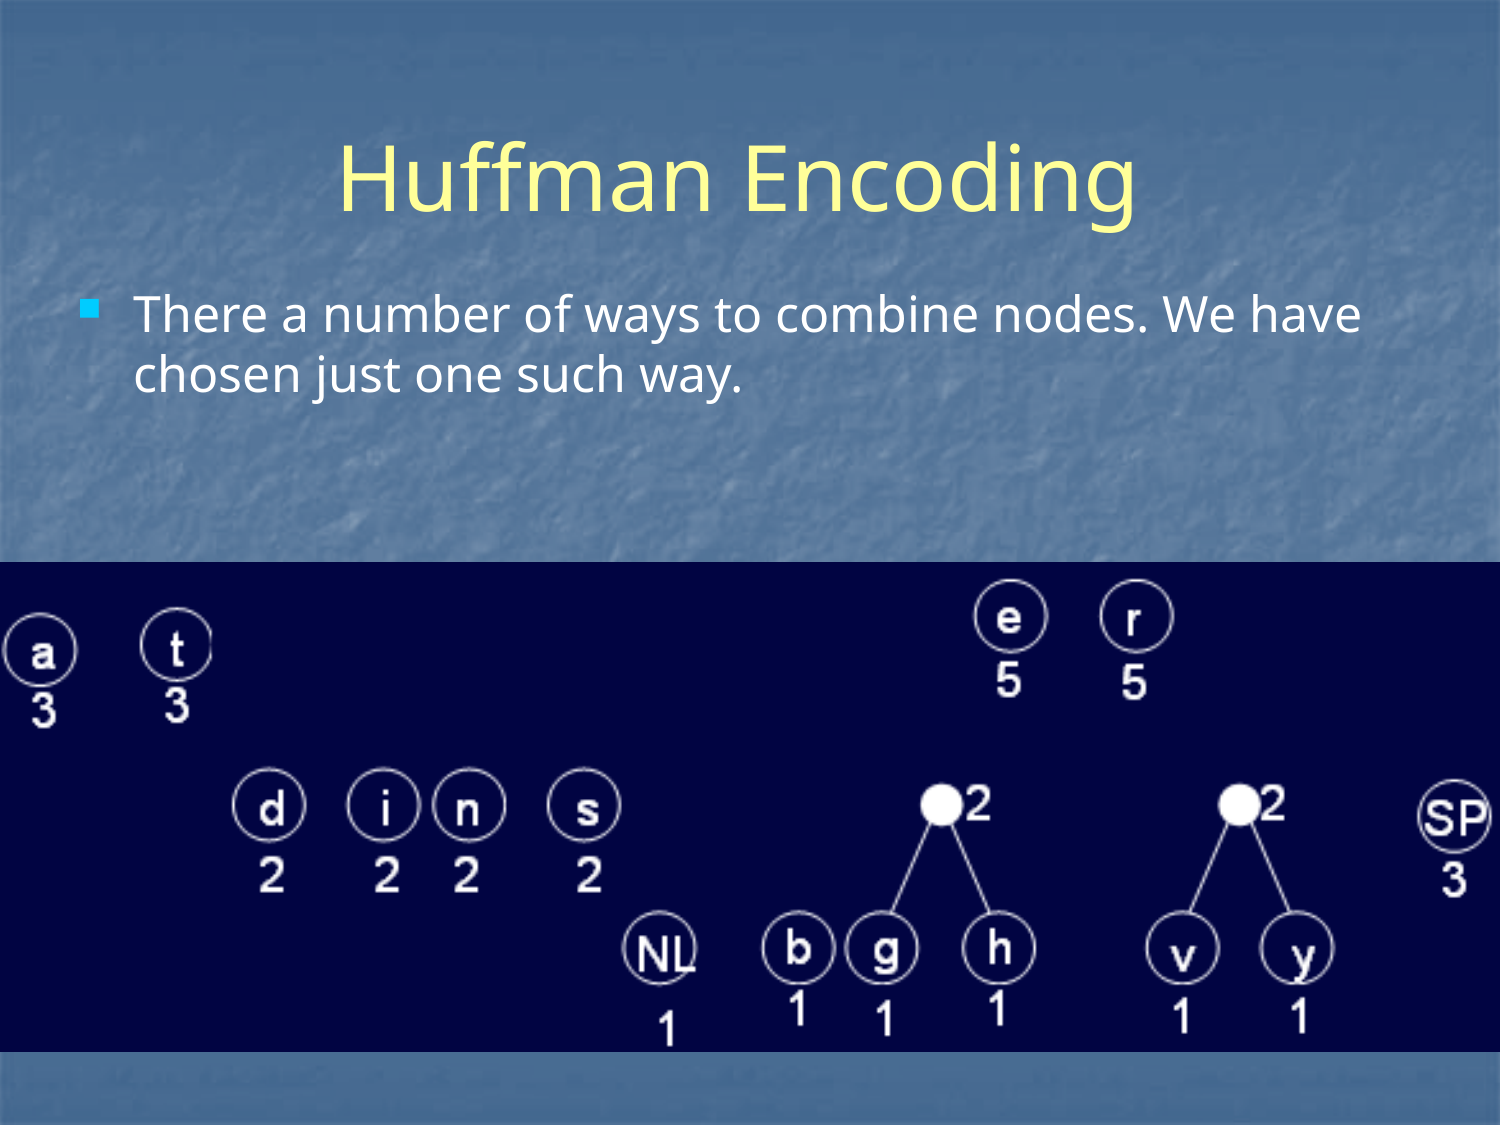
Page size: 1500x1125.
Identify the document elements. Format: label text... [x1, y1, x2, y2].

picture [0, 562, 1500, 1052]
list There a number of ways to combine nodes. We have chosen just one such way. [62, 274, 1413, 438]
title Huffman Encoding [74, 62, 1426, 288]
